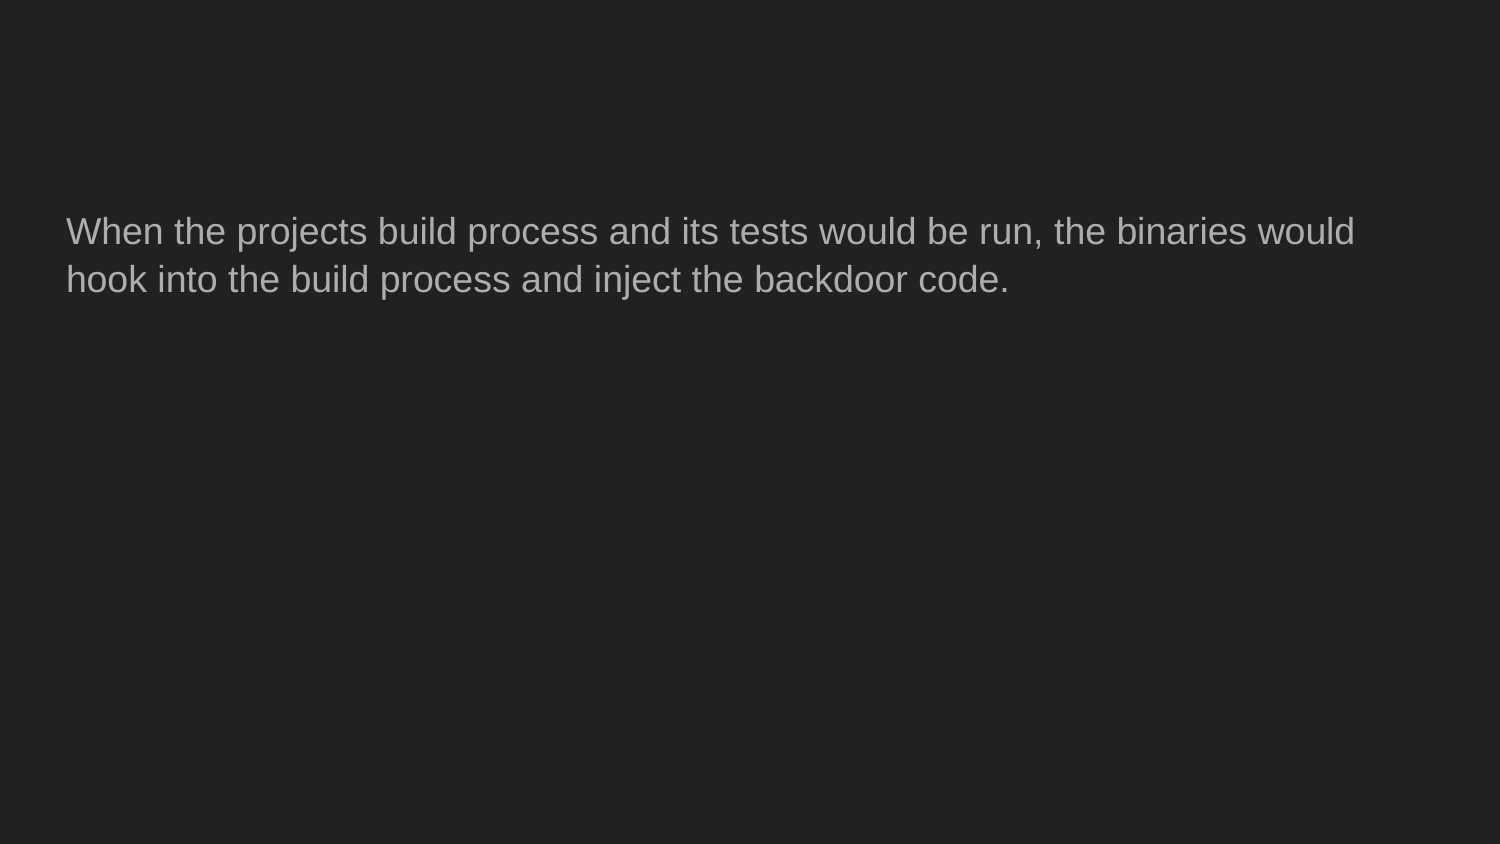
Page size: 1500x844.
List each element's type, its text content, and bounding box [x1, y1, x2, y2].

list When the projects build process and its tests would be run, the binaries would hook into the build process and inject the backdoor code. [51, 189, 1449, 750]
